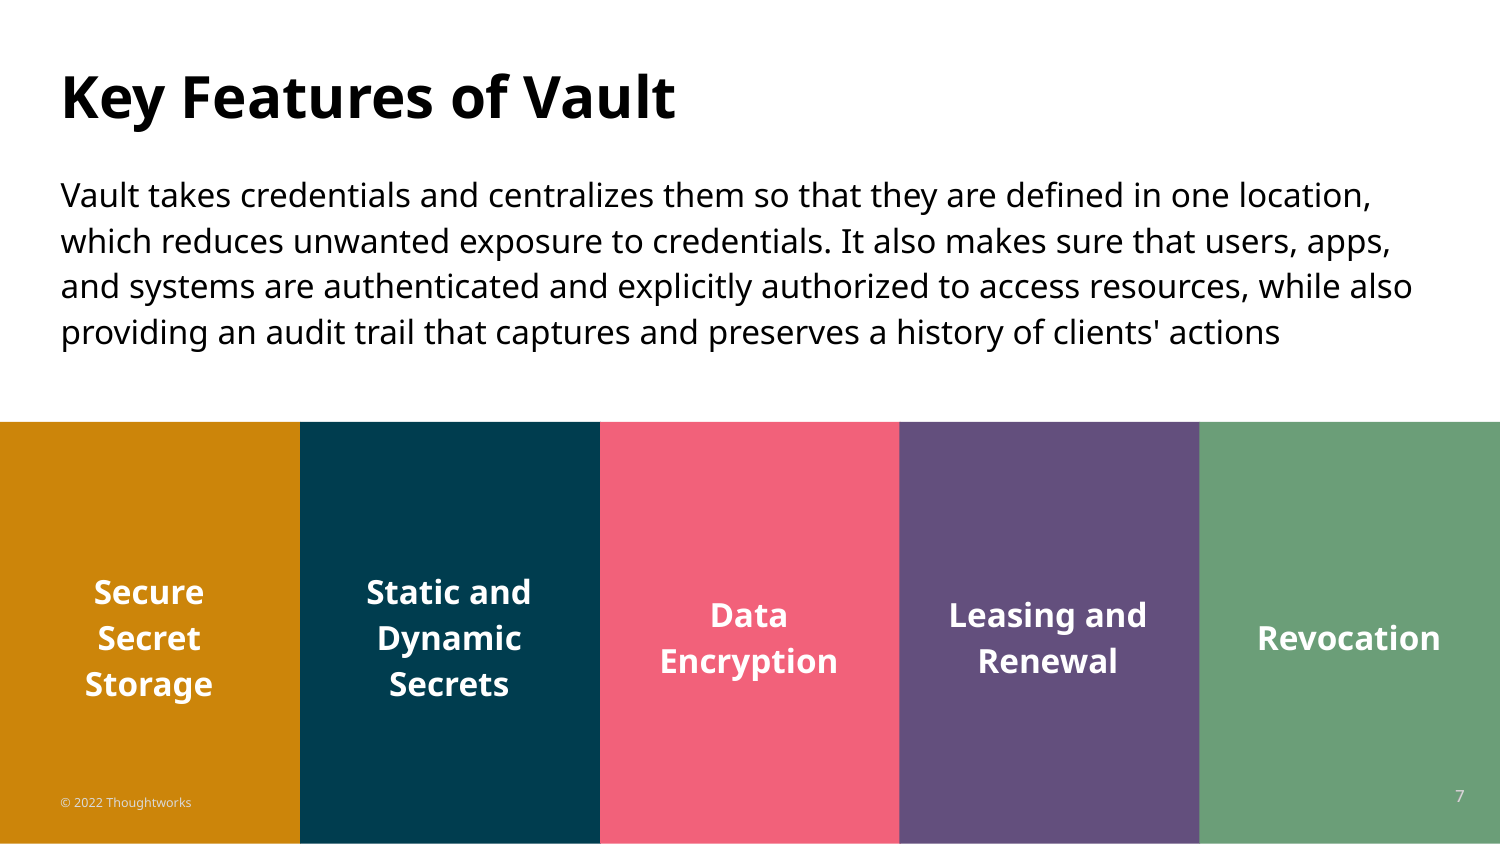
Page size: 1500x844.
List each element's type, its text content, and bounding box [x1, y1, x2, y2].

subtitle Secure Secret Storage [49, 484, 250, 784]
text_box [0, 421, 300, 844]
subtitle Data Encryption [648, 484, 850, 784]
title Key Features of Vault [60, 60, 1440, 154]
text_box [1199, 421, 1500, 844]
slide_number 7 [1389, 764, 1480, 830]
text_box [300, 810, 600, 844]
list Vault takes credentials and centralizes them so that they are defined in one location, which reduces unwanted exposure to credentials. It also makes sure that users, apps, and systems are authenticated and explicitly authorized to access resources, while also providing an audit trail that captures and preserves a history of clients' actions [60, 167, 1449, 377]
text_box [300, 421, 600, 780]
subtitle Leasing and Renewal [947, 484, 1149, 784]
subtitle Revocation [1248, 484, 1450, 784]
text_box [899, 421, 1199, 844]
text_box © 2022 Thoughtworks [60, 780, 707, 810]
subtitle Static and Dynamic Secrets [349, 484, 550, 780]
text_box [600, 421, 899, 844]
